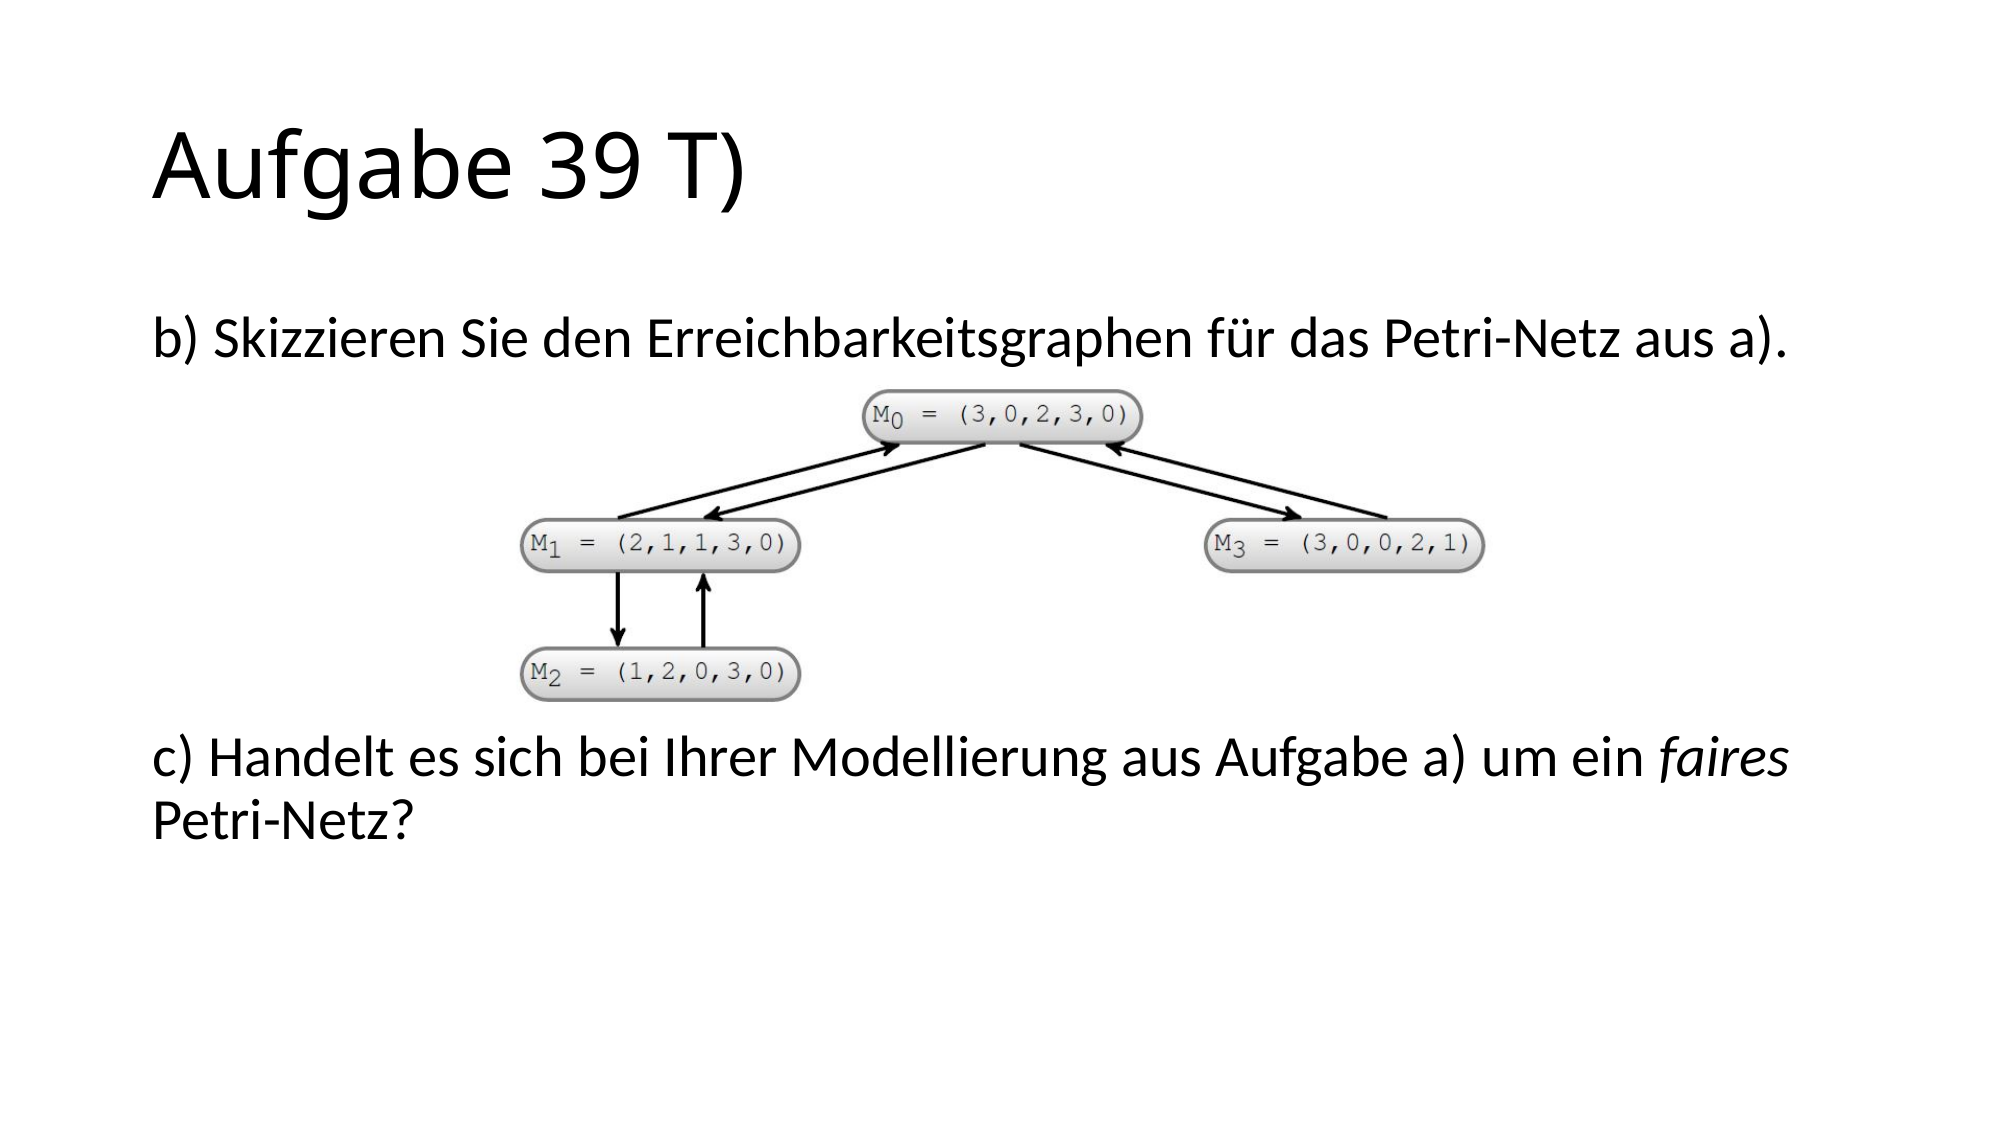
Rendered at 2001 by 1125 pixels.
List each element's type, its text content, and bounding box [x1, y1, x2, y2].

title Aufgabe 39 T) [137, 59, 1863, 278]
list b) Skizzieren Sie den Erreichbarkeitsgraphen für das Petri-Netz aus a). c) Handelt es sich bei Ihrer Modellierung aus Aufgabe a) um ein faires Petri-Netz? [137, 299, 1863, 1014]
picture [500, 385, 1500, 703]
